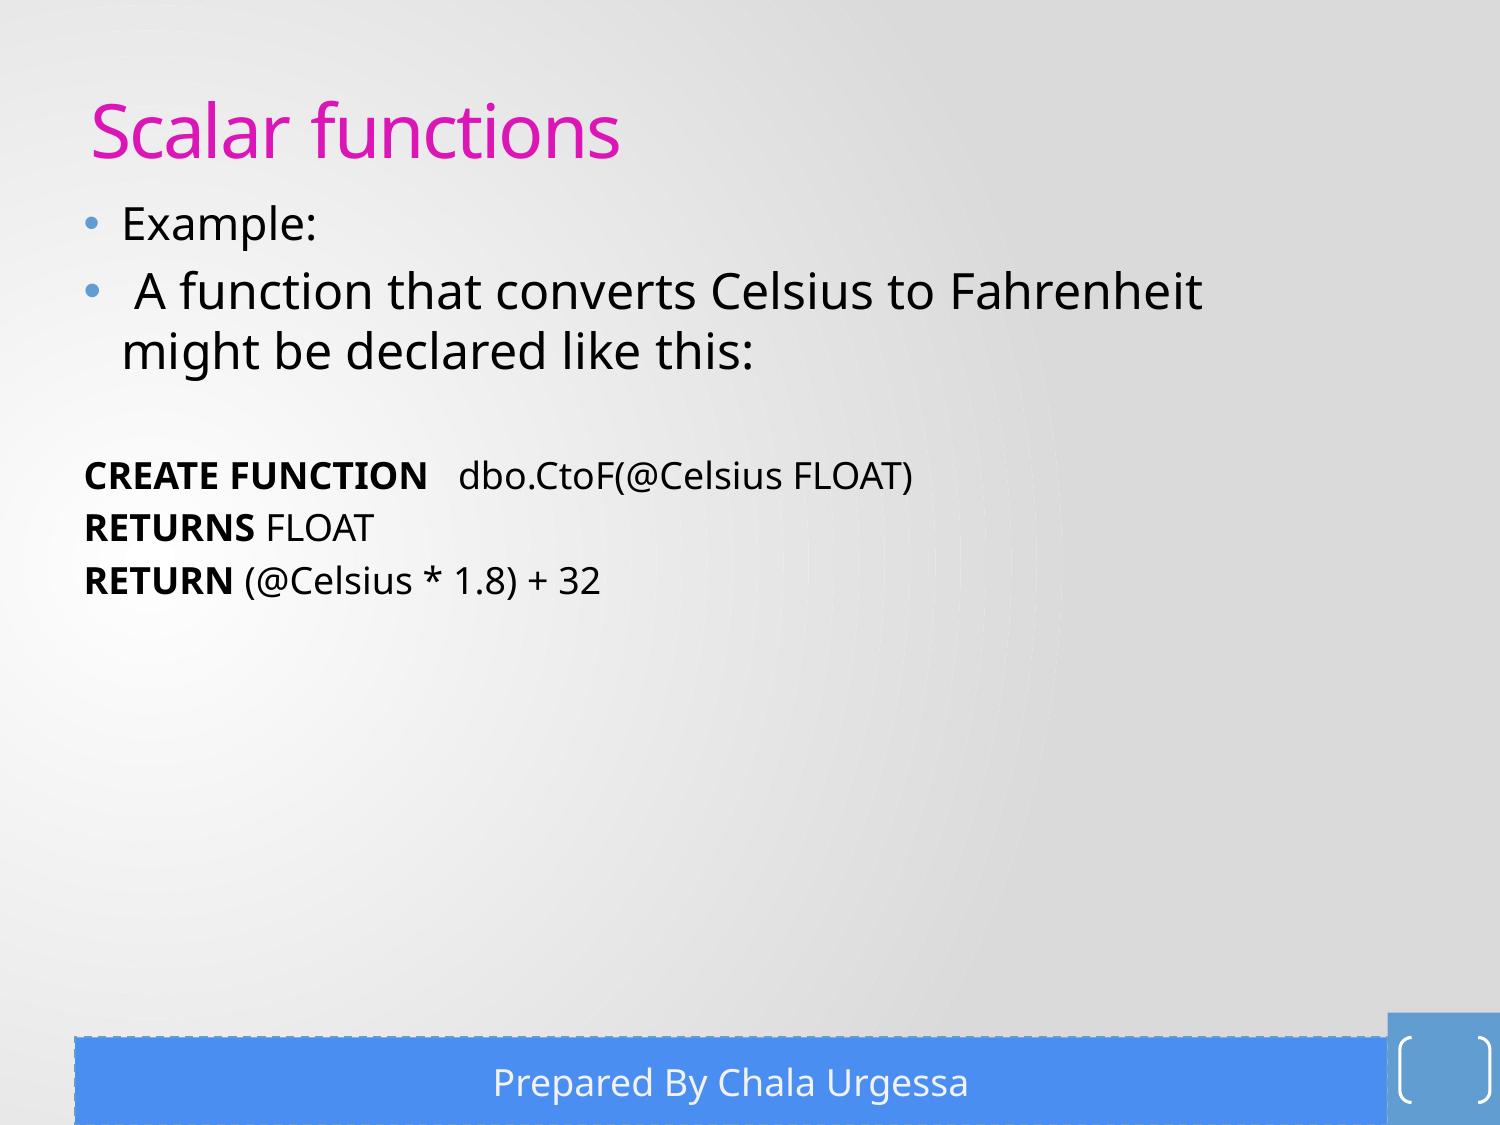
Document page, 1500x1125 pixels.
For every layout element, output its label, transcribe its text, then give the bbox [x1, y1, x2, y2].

title Scalar functions [75, 45, 1325, 213]
slide_number [1398, 1035, 1492, 1105]
list Example: A function that converts Celsius to Fahrenheit might be declared like this: CREATE FUNCTION dbo.CtoF(@Celsius FLOAT) RETURNS FLOAT RETURN (@Celsius * 1.8) + 32 [50, 187, 1300, 825]
